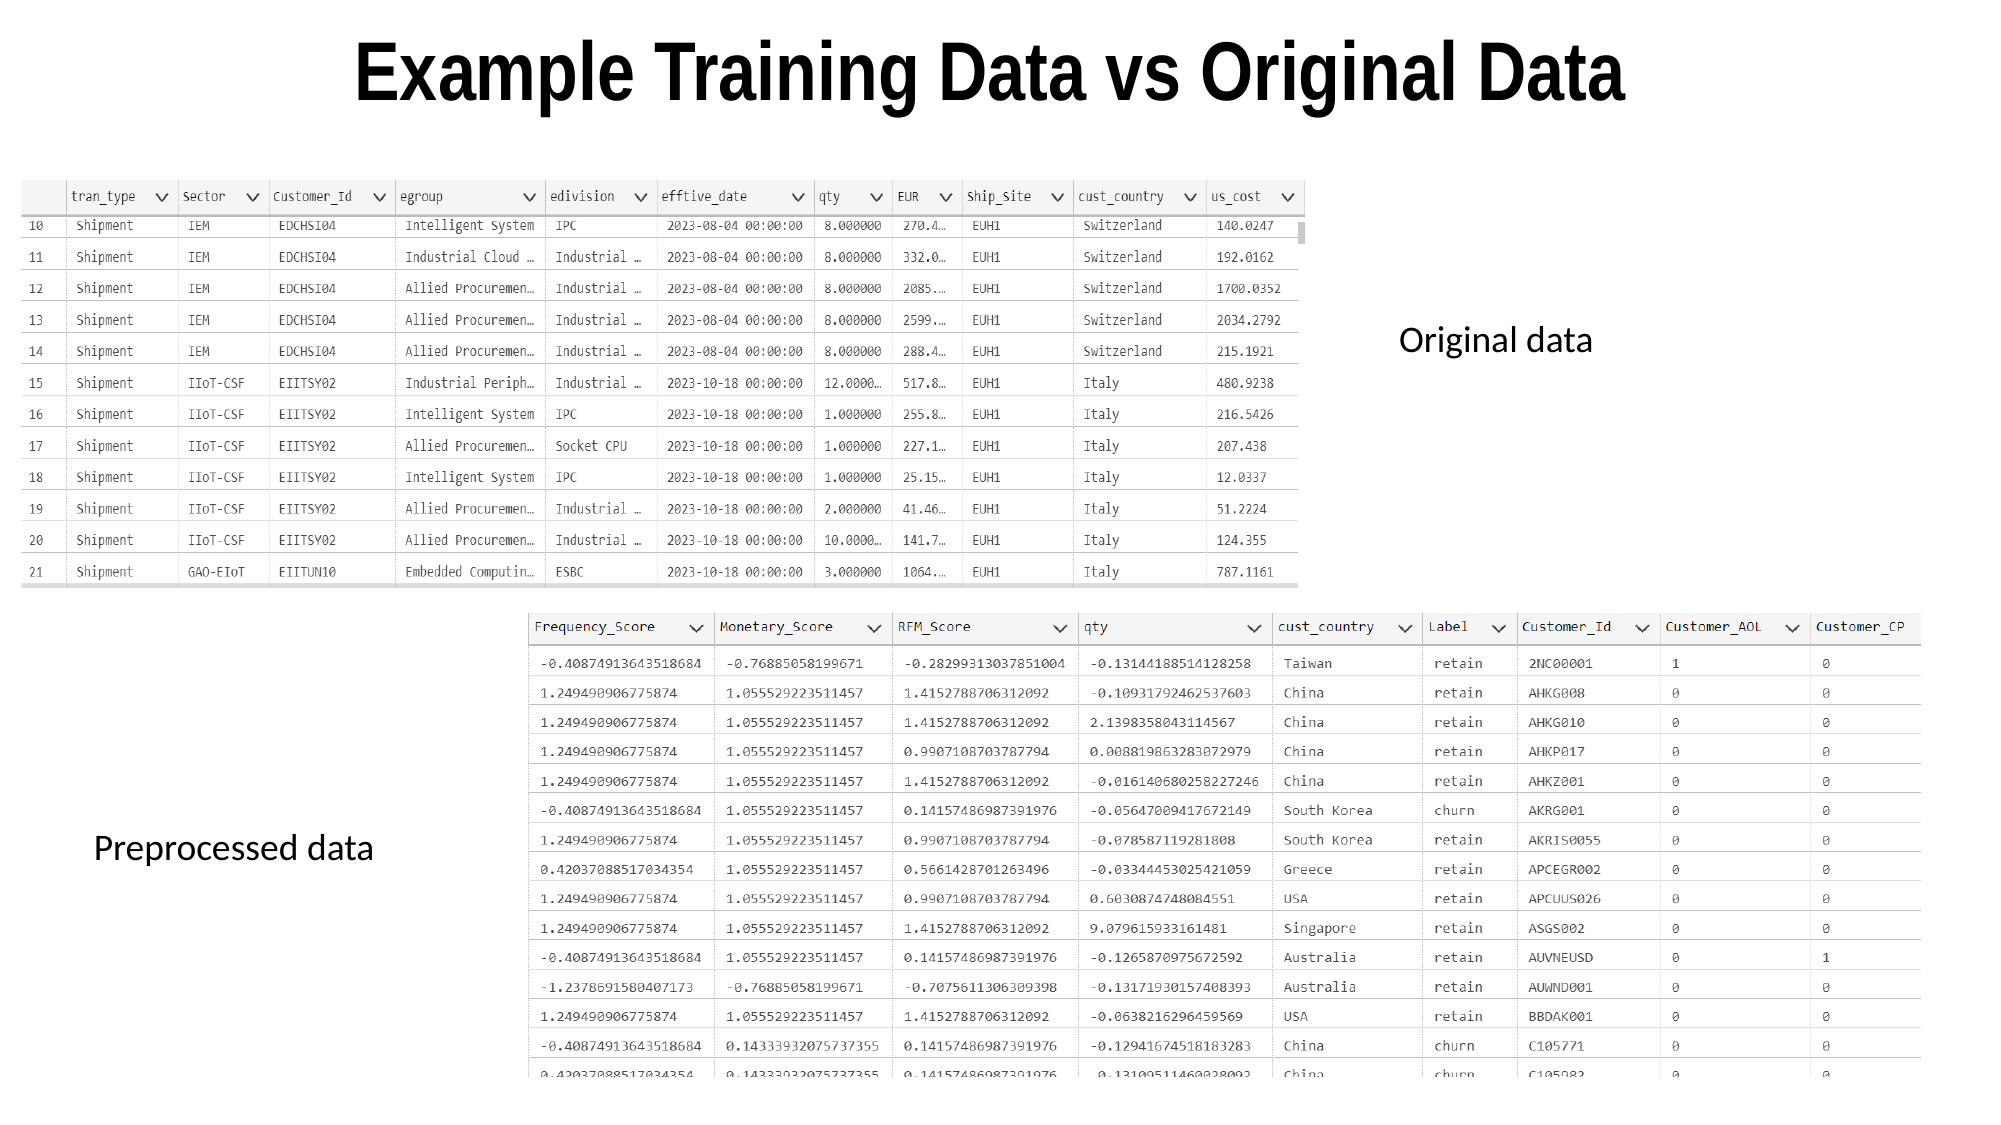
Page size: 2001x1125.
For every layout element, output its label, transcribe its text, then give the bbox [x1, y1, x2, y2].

list Example Training Data vs Original Data [0, 12, 2000, 123]
picture [21, 180, 1306, 588]
picture [528, 613, 1921, 1078]
text_box Preprocessed data [79, 815, 528, 875]
text_box Original data [1384, 307, 1886, 368]
